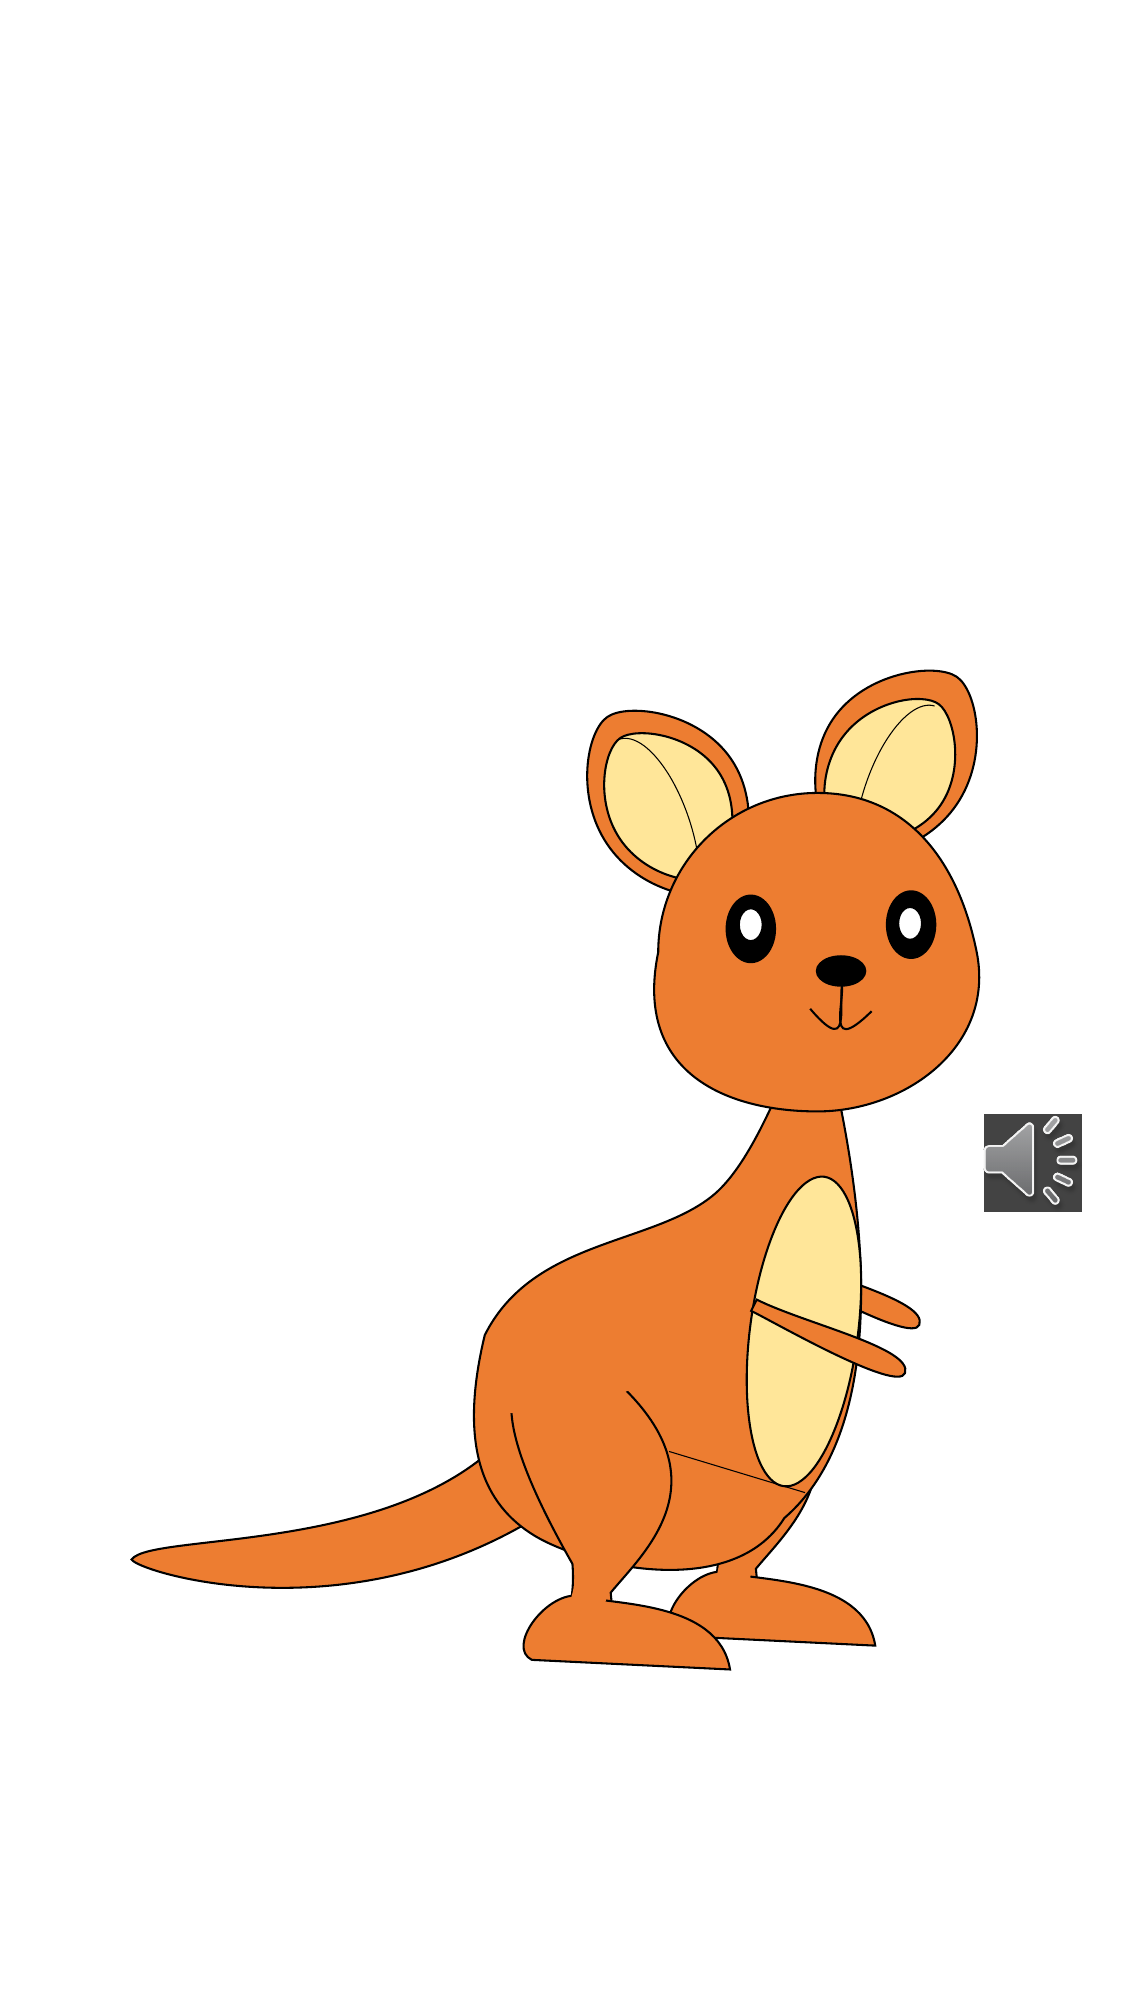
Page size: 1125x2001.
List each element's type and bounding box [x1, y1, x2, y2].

text_box [0, 648, 1125, 2000]
text_box [145, 656, 980, 1670]
picture [983, 1113, 1084, 1214]
